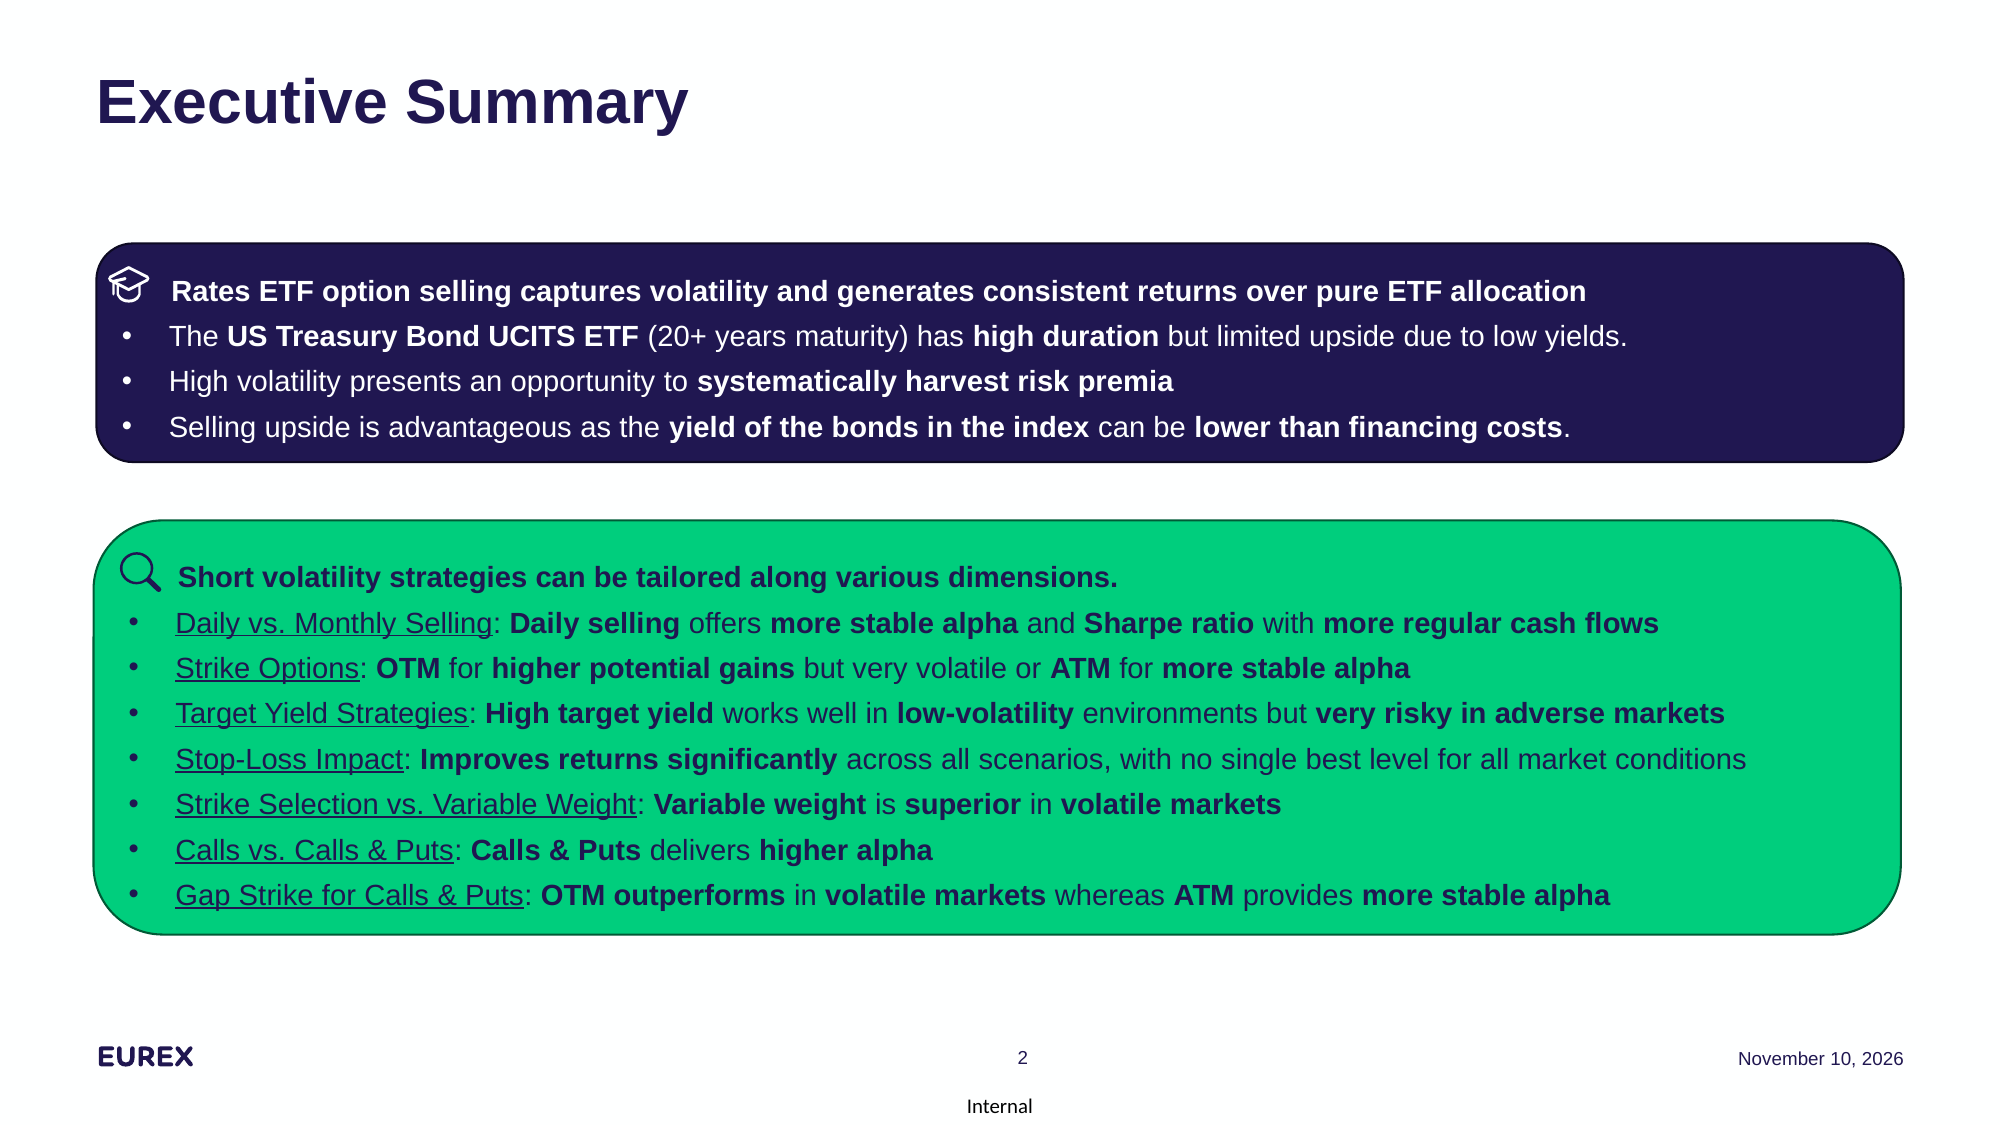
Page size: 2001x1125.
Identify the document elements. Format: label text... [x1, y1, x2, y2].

slide_number 2 [1017, 1042, 1160, 1068]
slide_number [1679, 1042, 1904, 1069]
text_box [108, 266, 150, 303]
title Executive Summary [96, 60, 1904, 138]
text_box [119, 552, 162, 593]
text_box Rates ETF option selling captures volatility and generates consistent returns over pure ETF allocation The US Treasury Bond UCITS ETF (20+ years maturity) has high duration but limited upside due to low yields. High volatility presents an opportunity to systematically harvest risk premia Selling upside is advantageous as the yield of the bonds in the index can be lower than financing costs. [95, 242, 1905, 464]
text_box Short volatility strategies can be tailored along various dimensions. Daily vs. Monthly Selling: Daily selling offers more stable alpha and Sharpe ratio with more regular cash flows Strike Options: OTM for higher potential gains but very volatile or ATM for more stable alpha Target Yield Strategies: High target yield works well in low-volatility environments but very risky in adverse markets Stop-Loss Impact: Improves returns significantly across all scenarios, with no single best level for all market conditions Strike Selection vs. Variable Weight: Variable weight is superior in volatile markets Calls vs. Calls & Puts: Calls & Puts delivers higher alpha Gap Strike for Calls & Puts: OTM outperforms in volatile markets whereas ATM provides more stable alpha [92, 519, 1902, 936]
